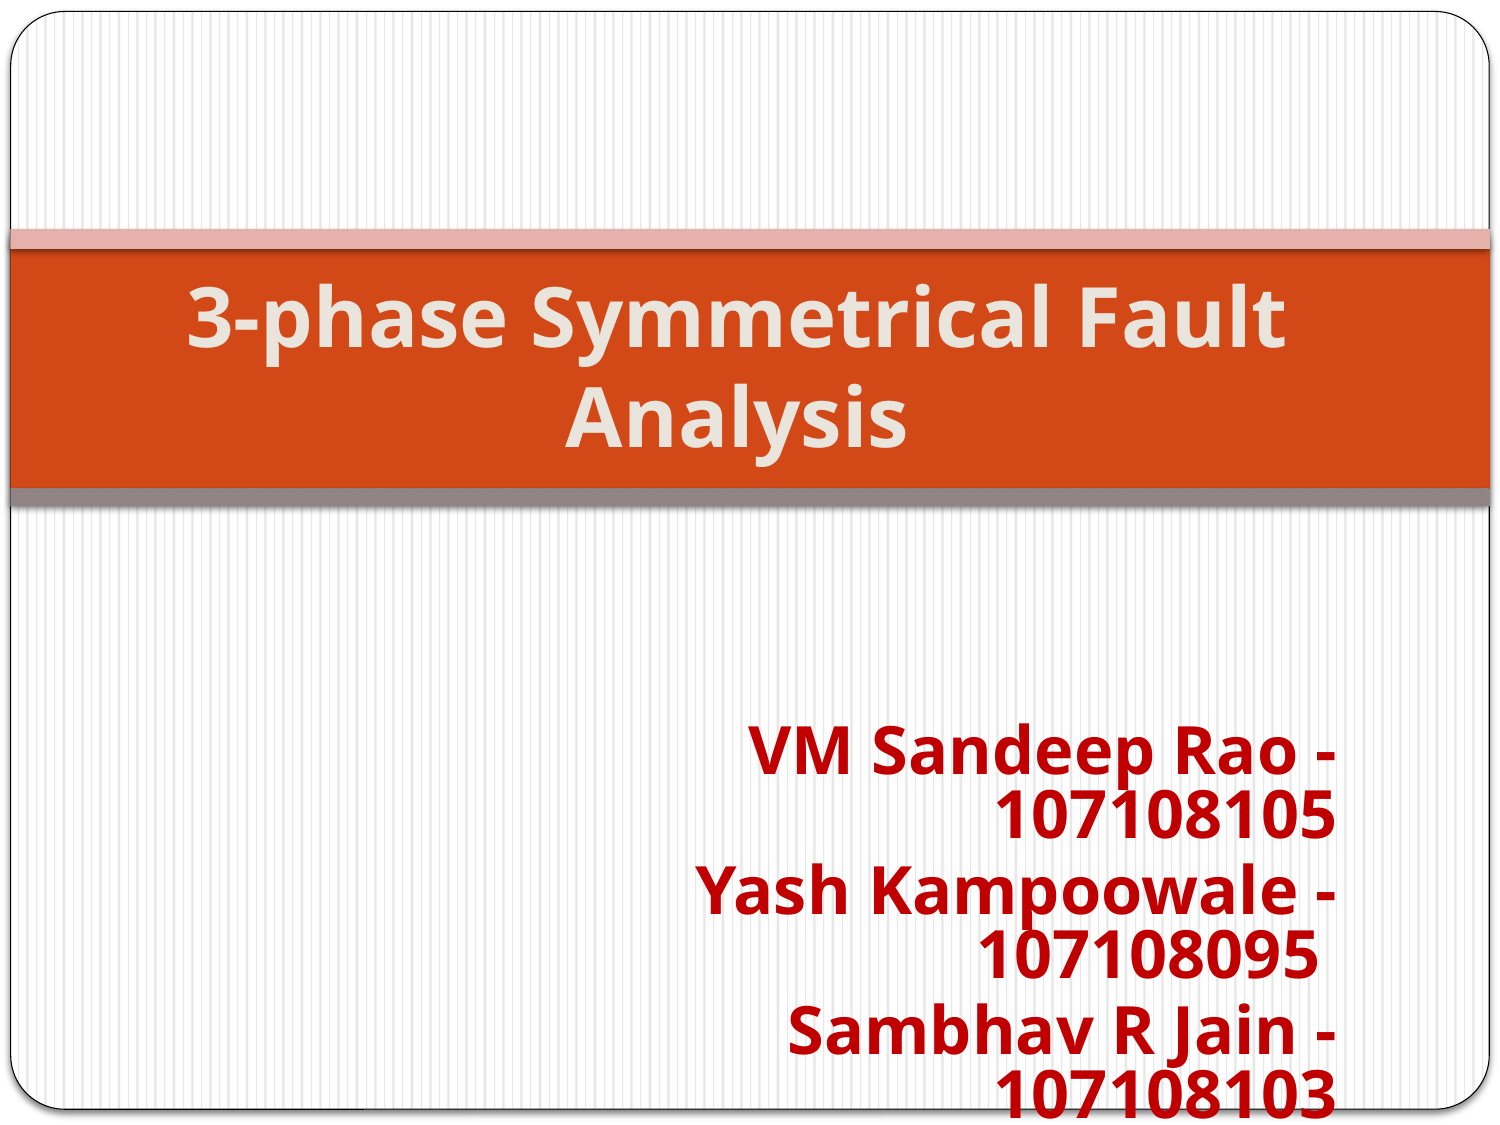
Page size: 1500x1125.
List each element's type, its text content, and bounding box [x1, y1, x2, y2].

subtitle VM Sandeep Rao - 107108105 Yash Kampoowale - 107108095 Sambhav R Jain - 107108103 [572, 716, 1353, 976]
title 3-phase Symmetrical Fault Analysis [100, 314, 1376, 422]
